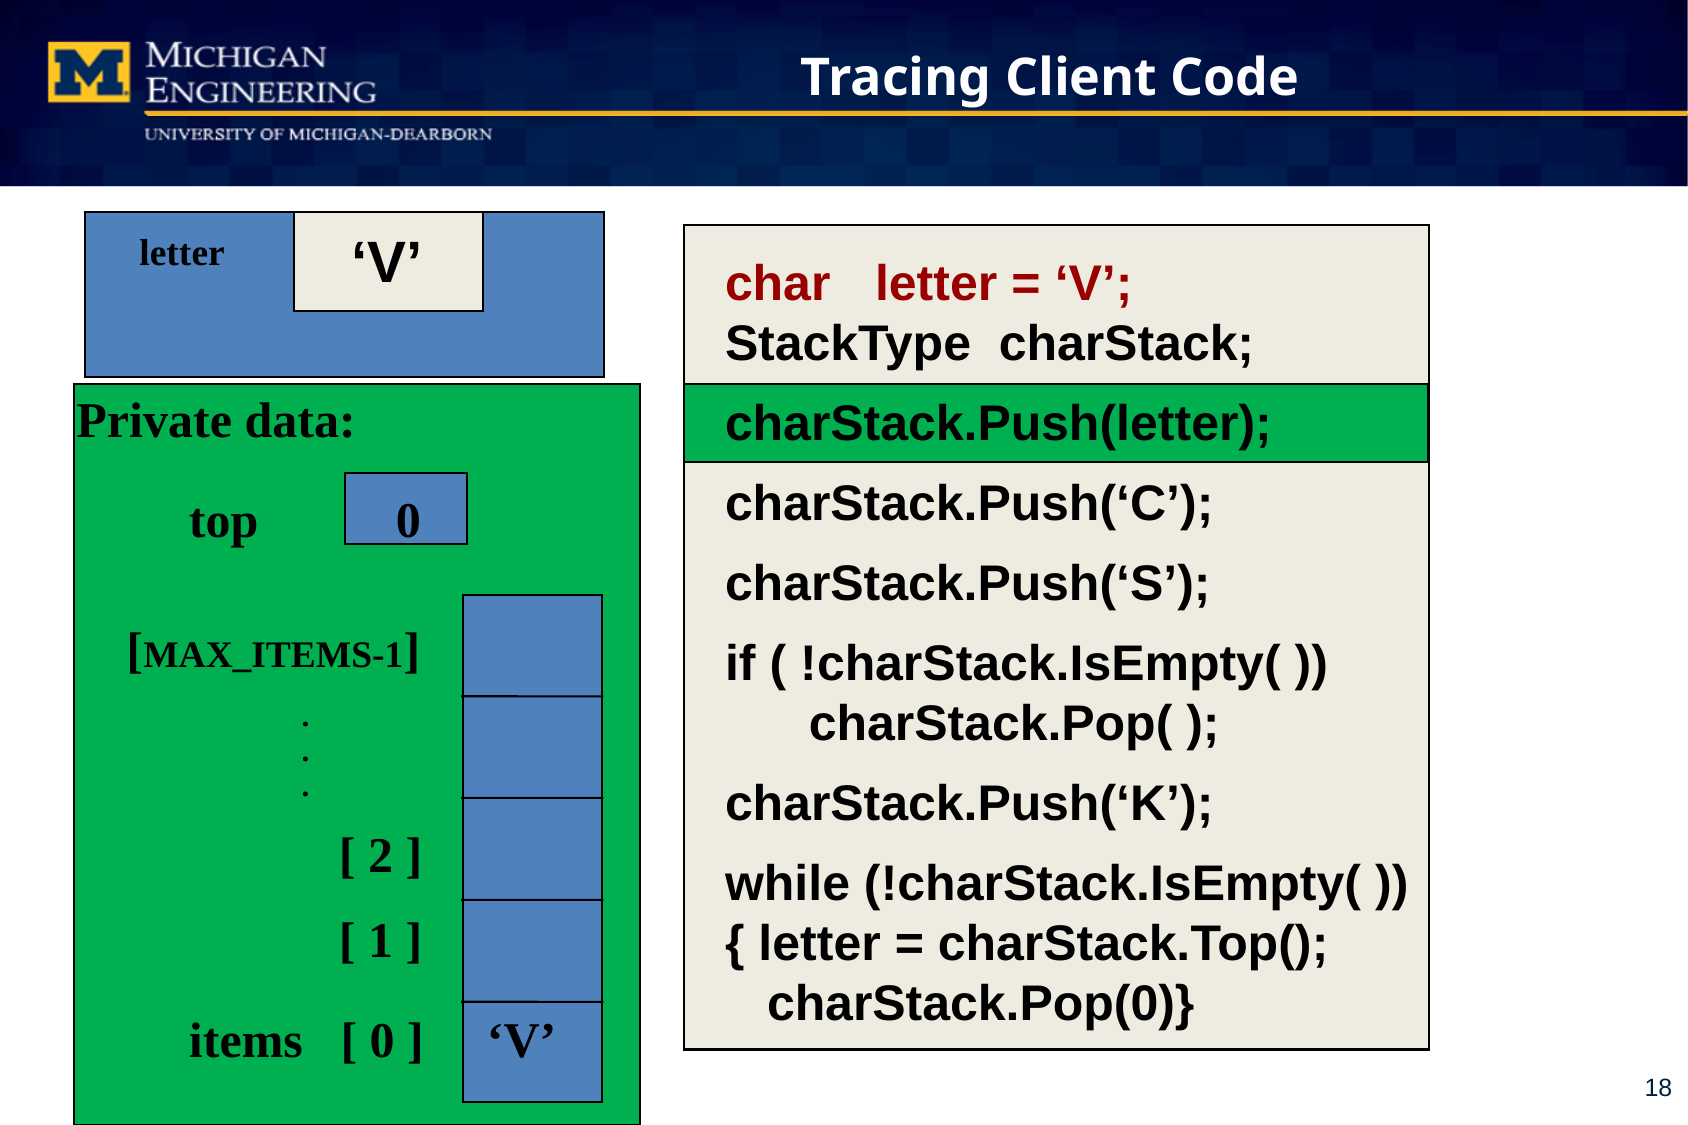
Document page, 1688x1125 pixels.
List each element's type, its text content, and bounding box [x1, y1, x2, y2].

text_box [293, 212, 483, 311]
picture [0, 0, 1688, 1125]
text_box Private data: top 0 [MAX_ITEMS-1] . . . [ 2 ] [ 1 ] items [ 0 ] ‘V’ [61, 380, 597, 1075]
text_box [73, 384, 641, 1125]
text_box letter [124, 220, 241, 281]
title Tracing Client Code [432, 36, 1669, 133]
text_box [684, 224, 1429, 384]
text_box [683, 384, 709, 463]
text_box [684, 463, 1429, 1050]
text_box ‘V’ [336, 216, 438, 302]
text_box char letter = ‘V’; StackType charStack; charStack.Push(letter); charStack.Push(‘C’); charStack.Push(‘S’); if ( !charStack.IsEmpty( )) charStack.Pop( ); charStack.Push(‘K’); while (!charStack.IsEmpty( )) { letter = charStack.Top(); charStack.Pop(0)} [709, 242, 1447, 1038]
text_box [460, 594, 604, 1103]
text_box [85, 212, 605, 377]
slide_number 18 [1293, 1046, 1688, 1125]
